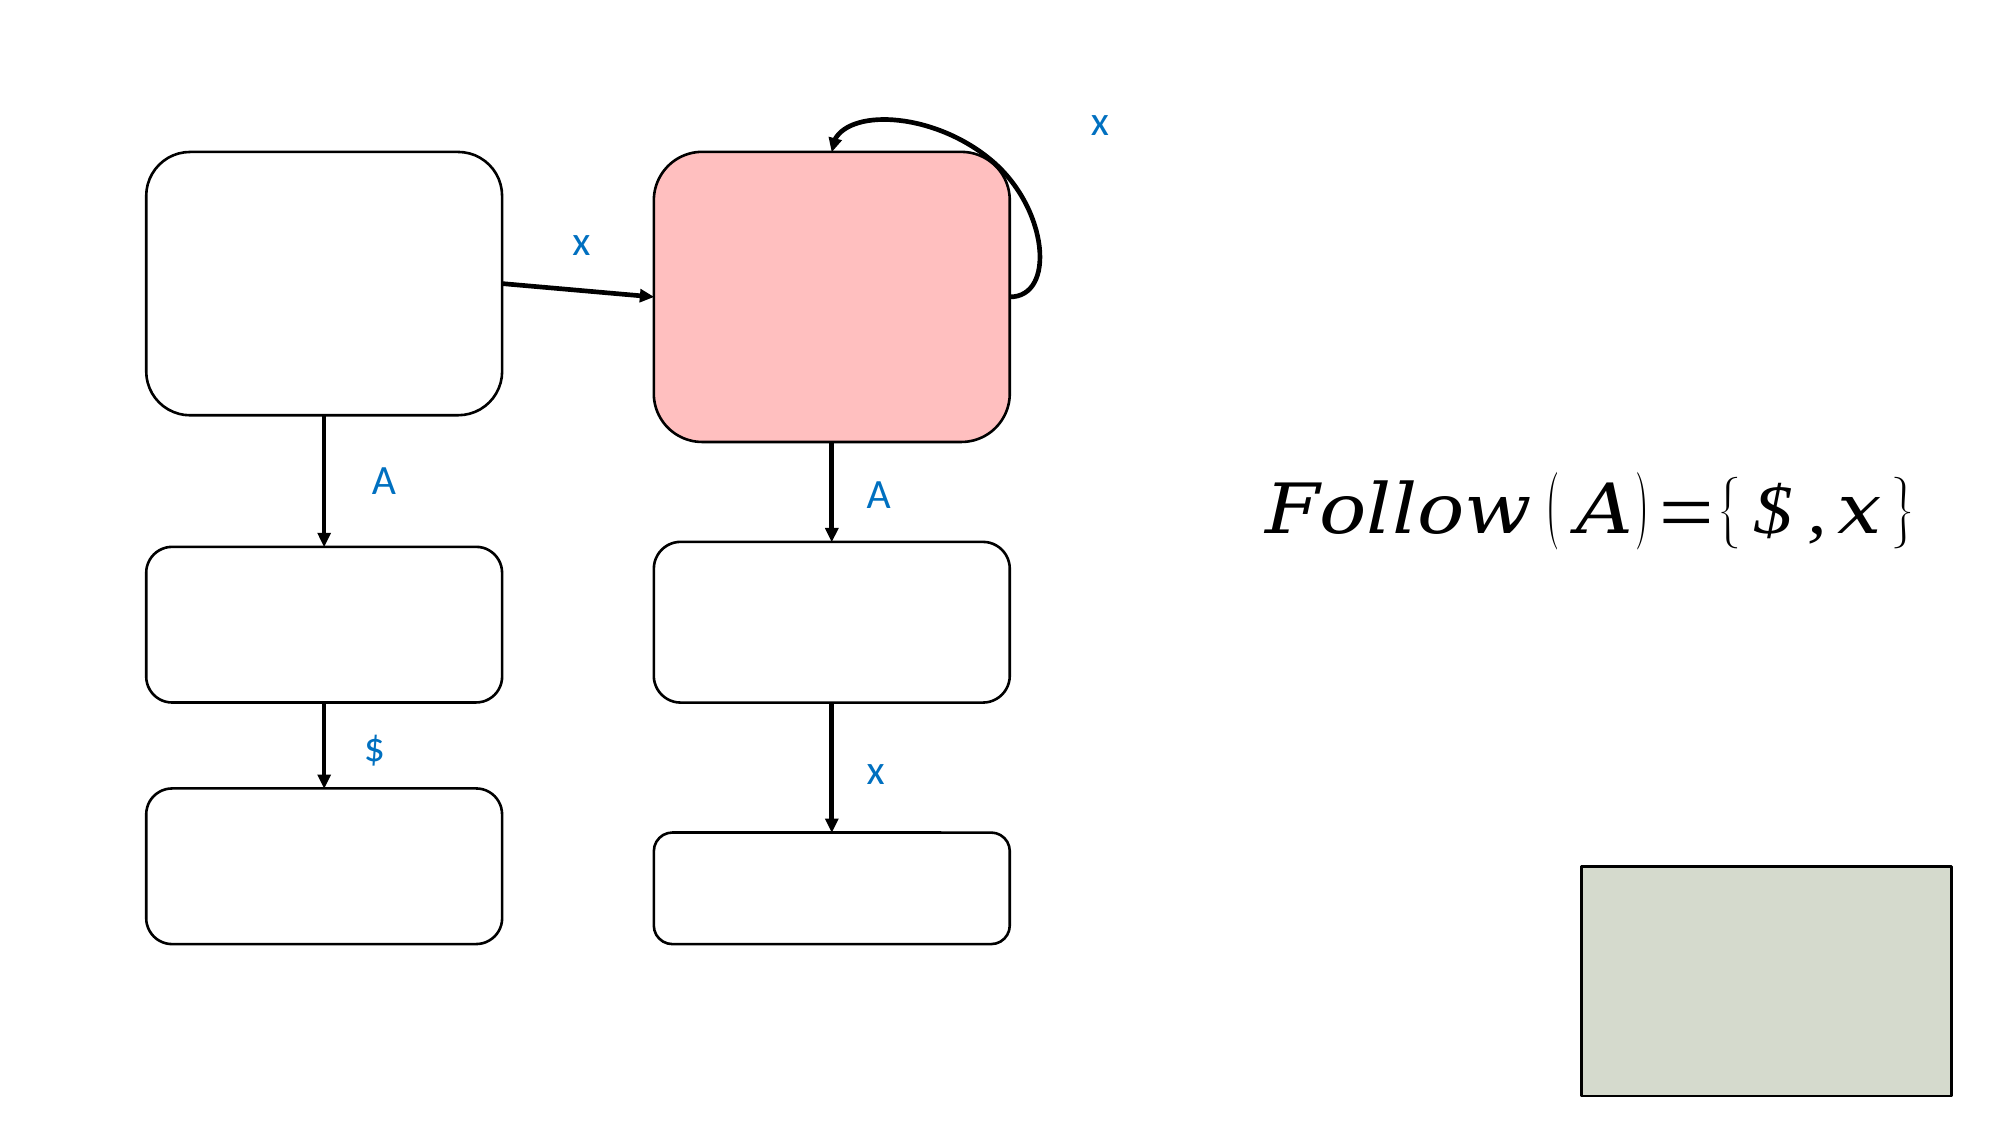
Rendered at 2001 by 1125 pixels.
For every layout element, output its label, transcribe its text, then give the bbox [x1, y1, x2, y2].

text_box A [851, 459, 908, 525]
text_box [831, 151, 1011, 298]
text_box x [851, 735, 908, 800]
text_box A [357, 445, 414, 511]
text_box x [557, 206, 614, 272]
text_box $ [349, 712, 414, 778]
text_box x [1075, 86, 1132, 152]
